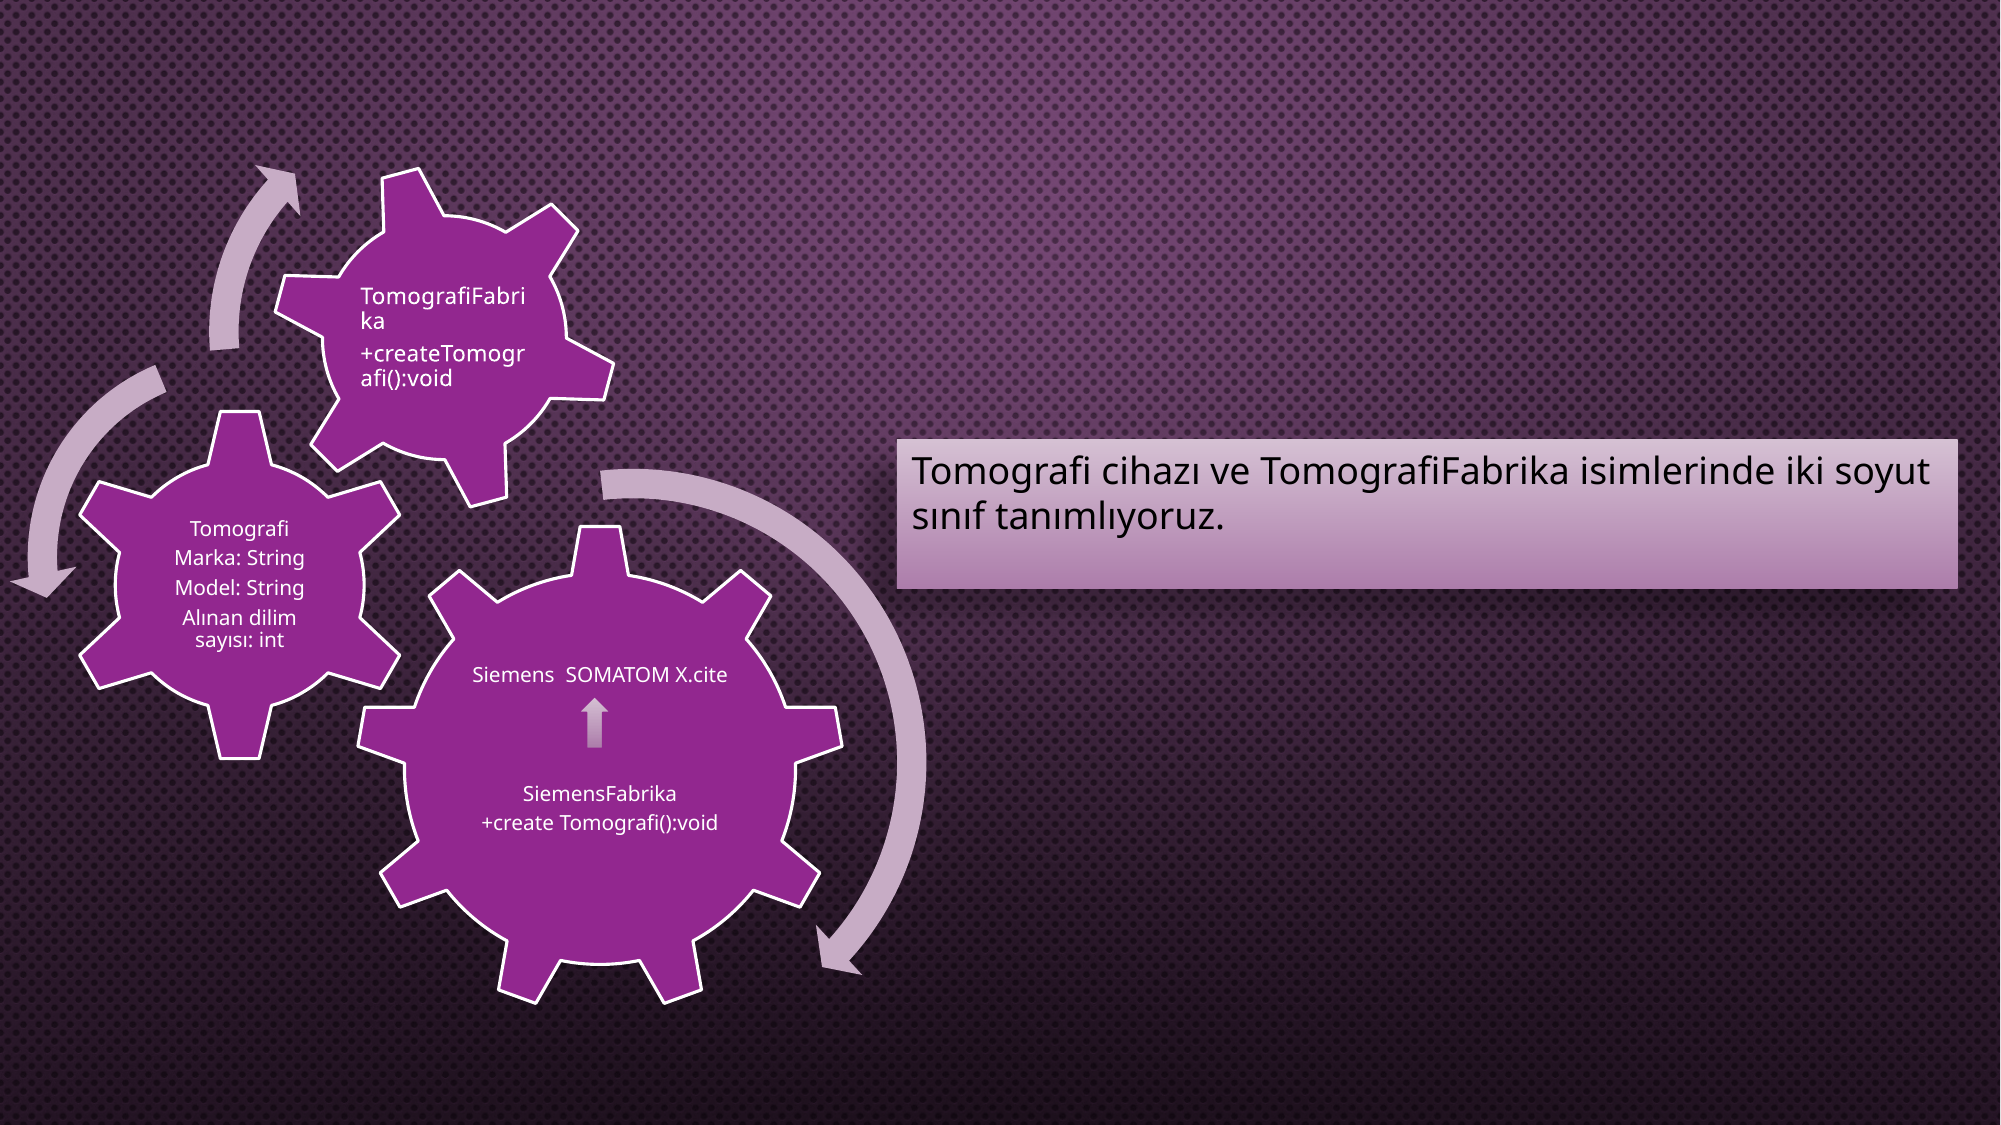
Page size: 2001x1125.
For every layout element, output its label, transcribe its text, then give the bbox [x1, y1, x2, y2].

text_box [0, 124, 1067, 1014]
text_box Tomografi cihazı ve TomografiFabrika isimlerinde iki soyut sınıf tanımlıyoruz. [1067, 438, 1958, 590]
